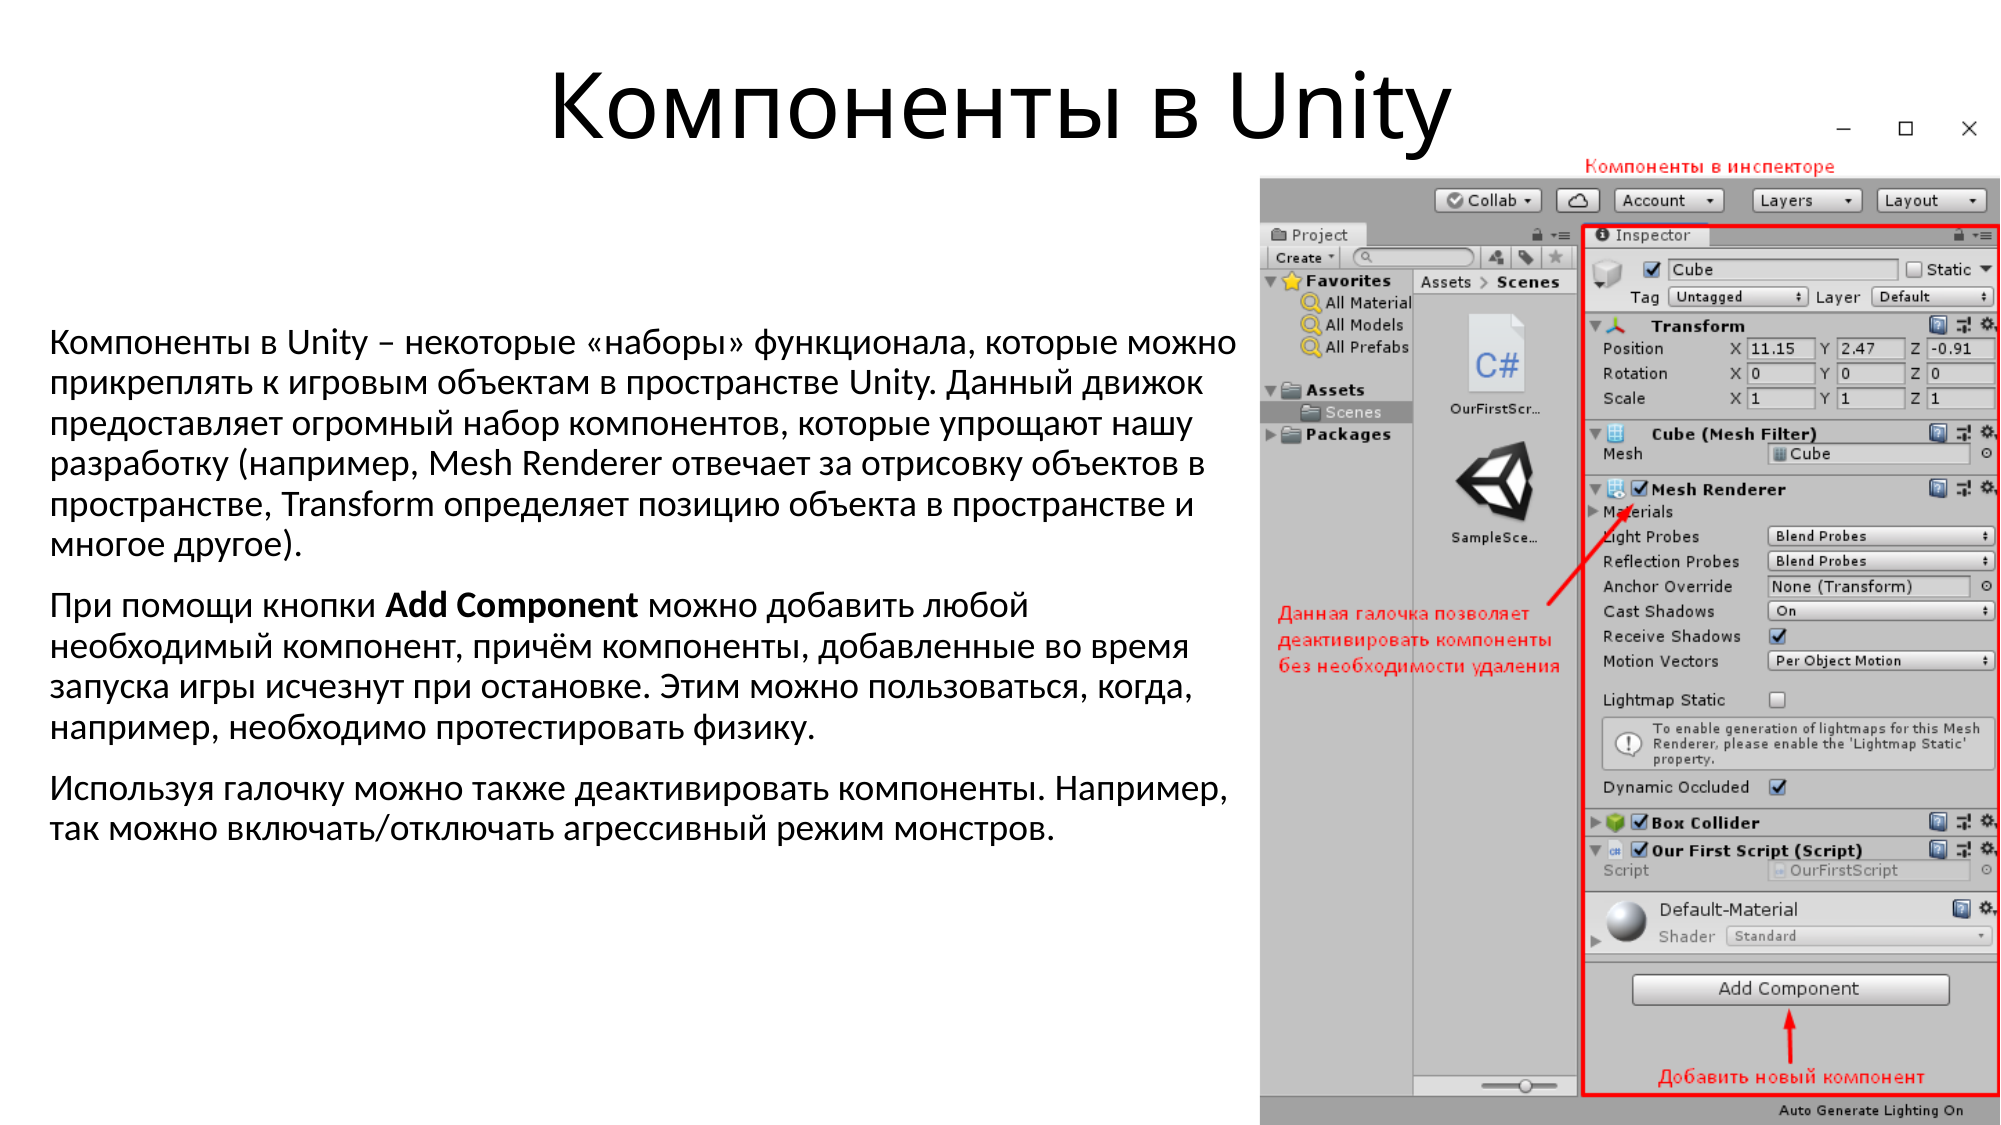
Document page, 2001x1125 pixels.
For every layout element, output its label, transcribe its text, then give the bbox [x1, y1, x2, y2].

picture [1259, 119, 2000, 1125]
title Компоненты в Unity [137, 0, 1863, 218]
list Компоненты в Unity – некоторые «наборы» функционала, которые можно прикреплять к игровым объектам в пространстве Unity. Данный движок предоставляет огромный набор компонентов, которые упрощают нашу разработку (например, Mesh Renderer отвечает за отрисовку объектов в пространстве, Transform определяет позицию объекта в пространстве и многое другое). При помощи кнопки Add Component можно добавить любой необходимый компонент, причём компоненты, добавленные во время запуска игры исчезнут при остановке. Этим можно пользоваться, когда, например, необходимо протестировать физику. Используя галочку можно также деактивировать компоненты. Например, так можно включать/отключать агрессивный режим монстров. [34, 314, 1259, 1029]
